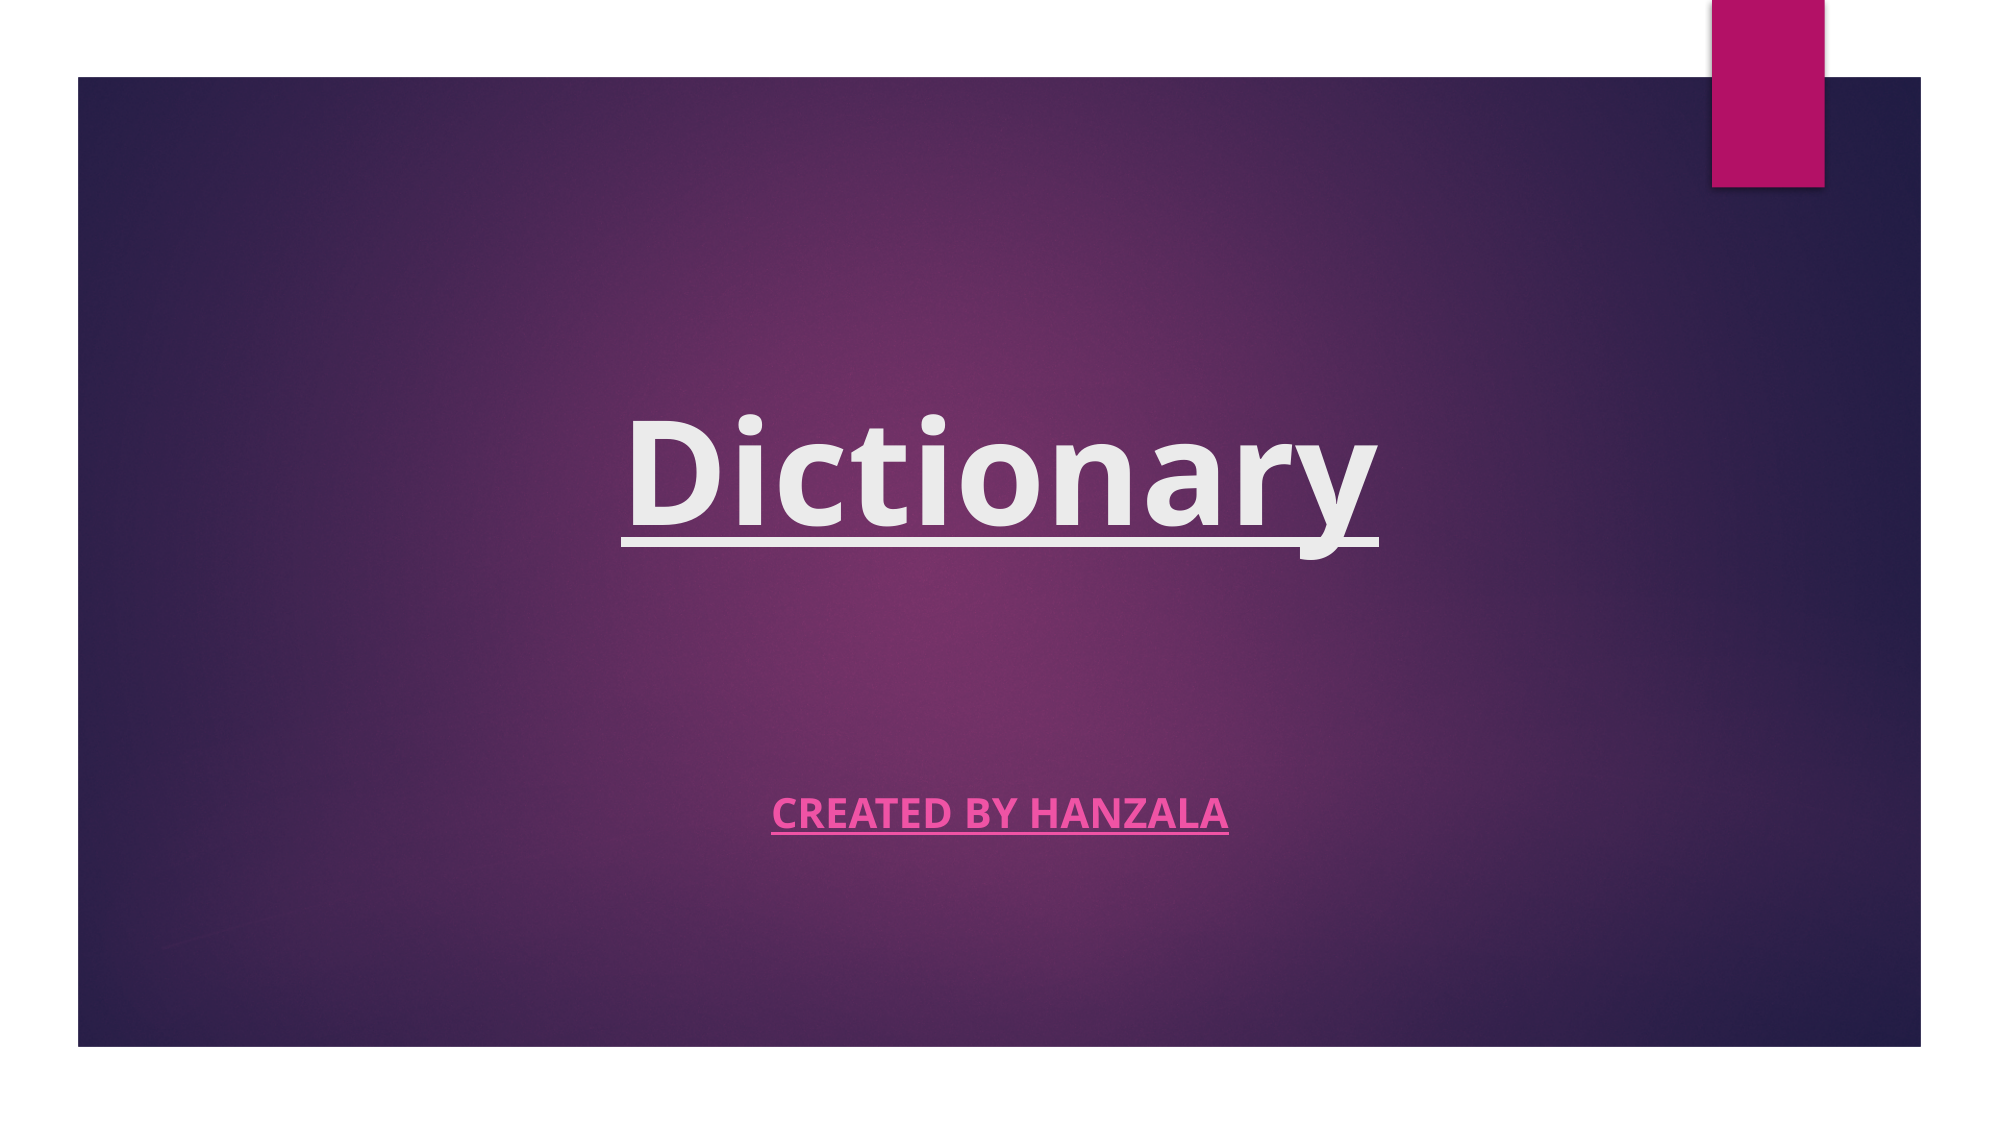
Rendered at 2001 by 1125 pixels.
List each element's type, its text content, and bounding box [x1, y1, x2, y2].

title Dictionary [276, 396, 1724, 563]
subtitle Created by Hanzala [276, 779, 1724, 921]
